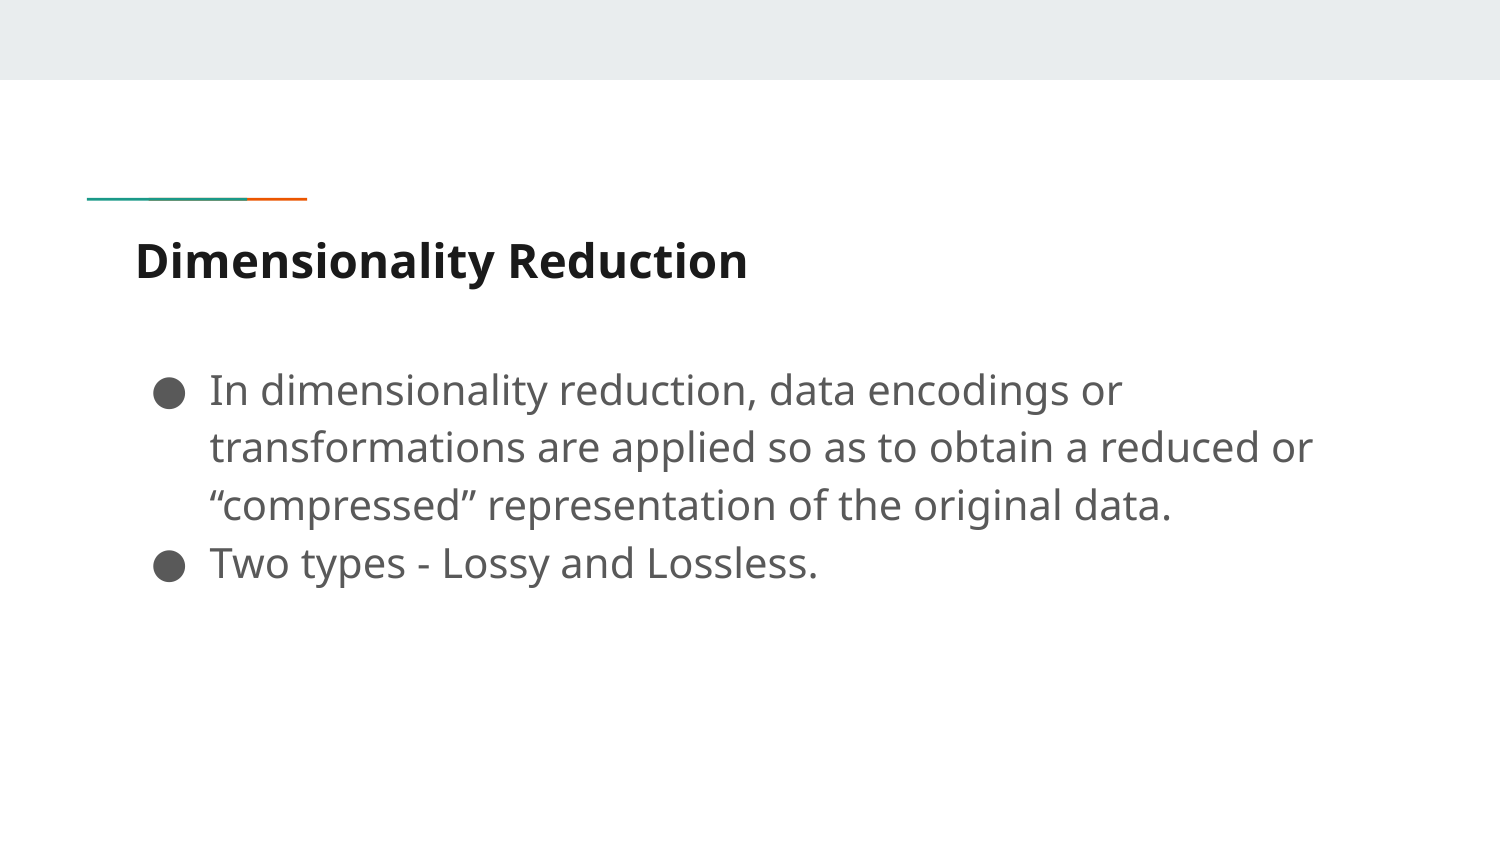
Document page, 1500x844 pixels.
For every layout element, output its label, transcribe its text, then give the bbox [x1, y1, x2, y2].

list In dimensionality reduction, data encodings or transformations are applied so as to obtain a reduced or “compressed” representation of the original data. Two types - Lossy and Lossless. [119, 341, 1381, 712]
title Dimensionality Reduction [119, 216, 1381, 305]
